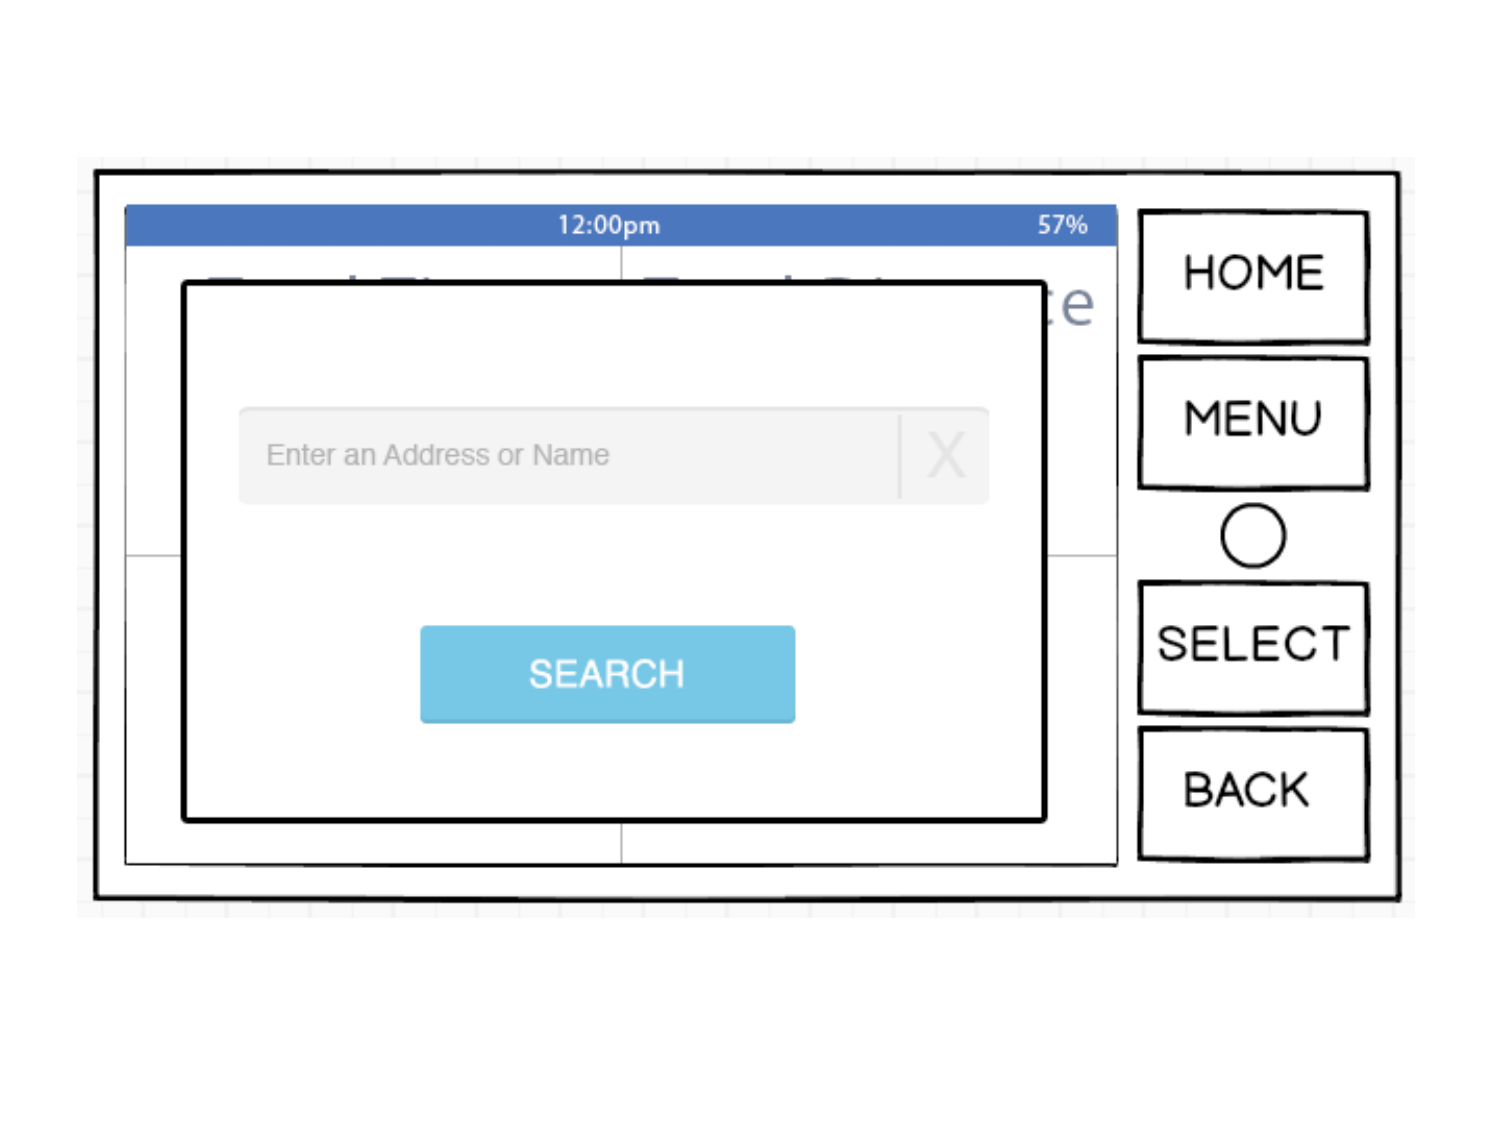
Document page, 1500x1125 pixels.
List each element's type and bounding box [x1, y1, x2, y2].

picture [77, 157, 1416, 919]
